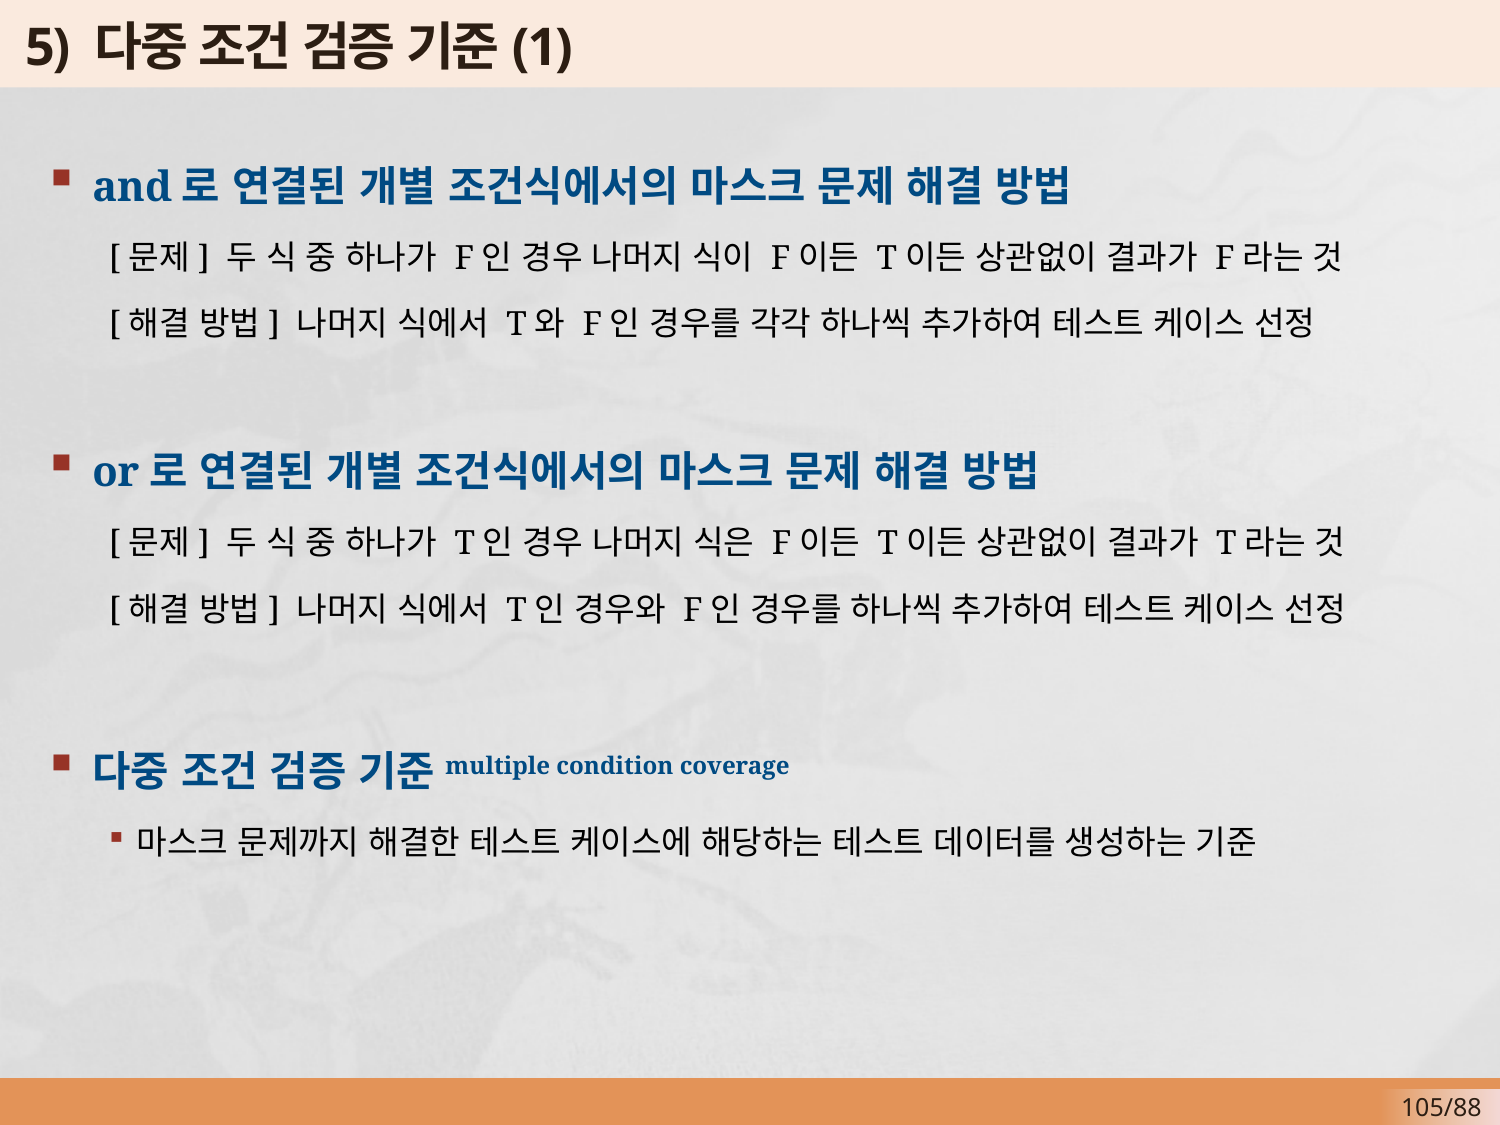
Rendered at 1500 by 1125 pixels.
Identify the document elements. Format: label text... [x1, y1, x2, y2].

title 5) 다중 조건 검증 기준(1) [10, 5, 1467, 84]
list and로 연결된 개별 조건식에서의 마스크 문제 해결 방법 [문제] 두 식 중 하나가 F인 경우 나머지 식이 F이든 T이든 상관없이 결과가 F라는 것 [해결 방법] 나머지 식에서 T와 F인 경우를 각각 하나씩 추가하여 테스트 케이스 선정 or로 연결된 개별 조건식에서의 마스크 문제 해결 방법 [문제] 두 식 중 하나가 T인 경우 나머지 식은 F이든 T이든 상관없이 결과가 T라는 것 [해결 방법] 나머지 식에서 T인 경우와 F인 경우를 하나씩 추가하여 테스트 케이스 선정 다중 조건 검증 기준multiple condition coverage 마스크 문제까지 해결한 테스트 케이스에 해당하는 테스트 데이터를 생성하는 기준 [19, 126, 1490, 1057]
